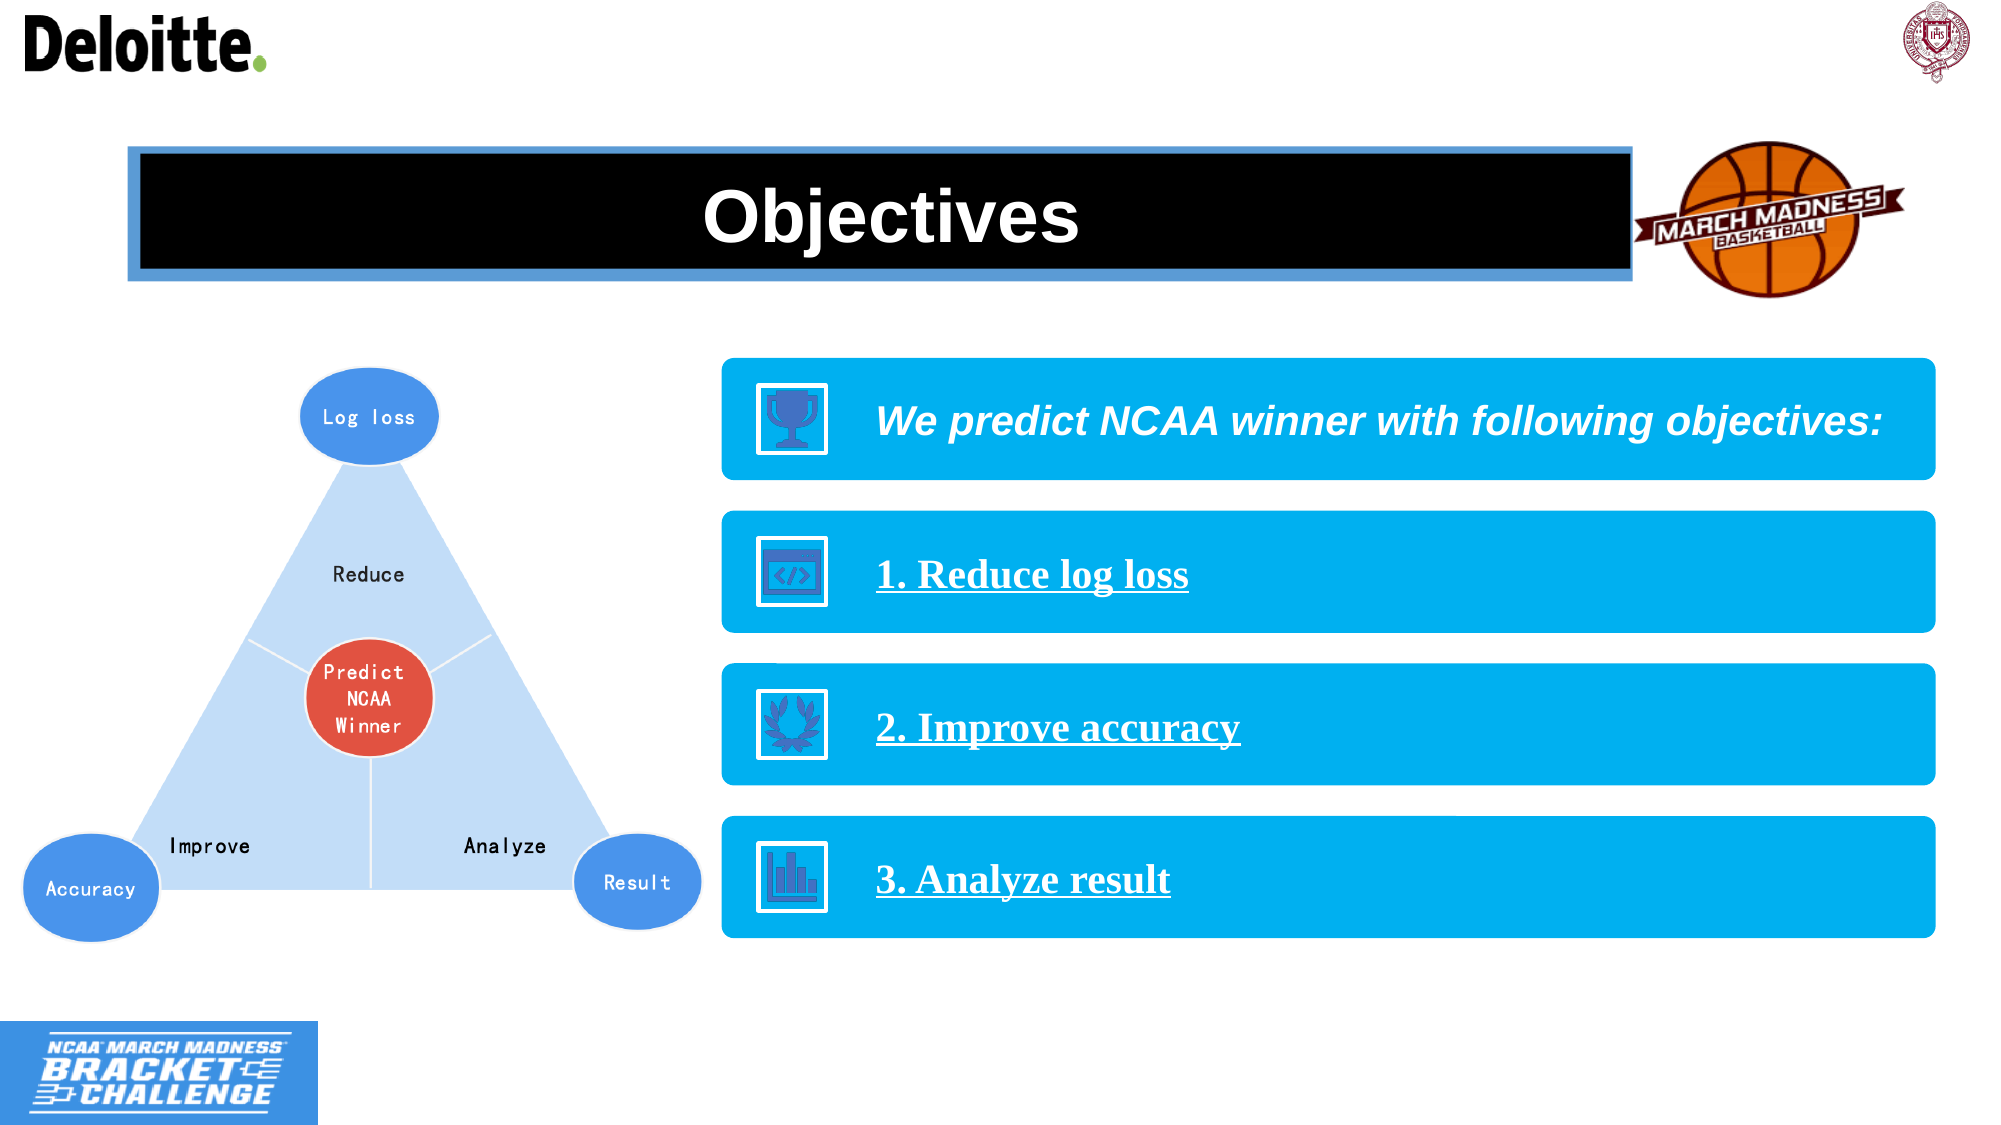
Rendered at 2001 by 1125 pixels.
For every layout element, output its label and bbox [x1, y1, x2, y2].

picture [2, 0, 280, 87]
text_box [127, 126, 1911, 314]
picture [0, 1021, 318, 1125]
picture [0, 366, 723, 949]
text_box [721, 357, 1936, 939]
picture [1901, 0, 1974, 87]
